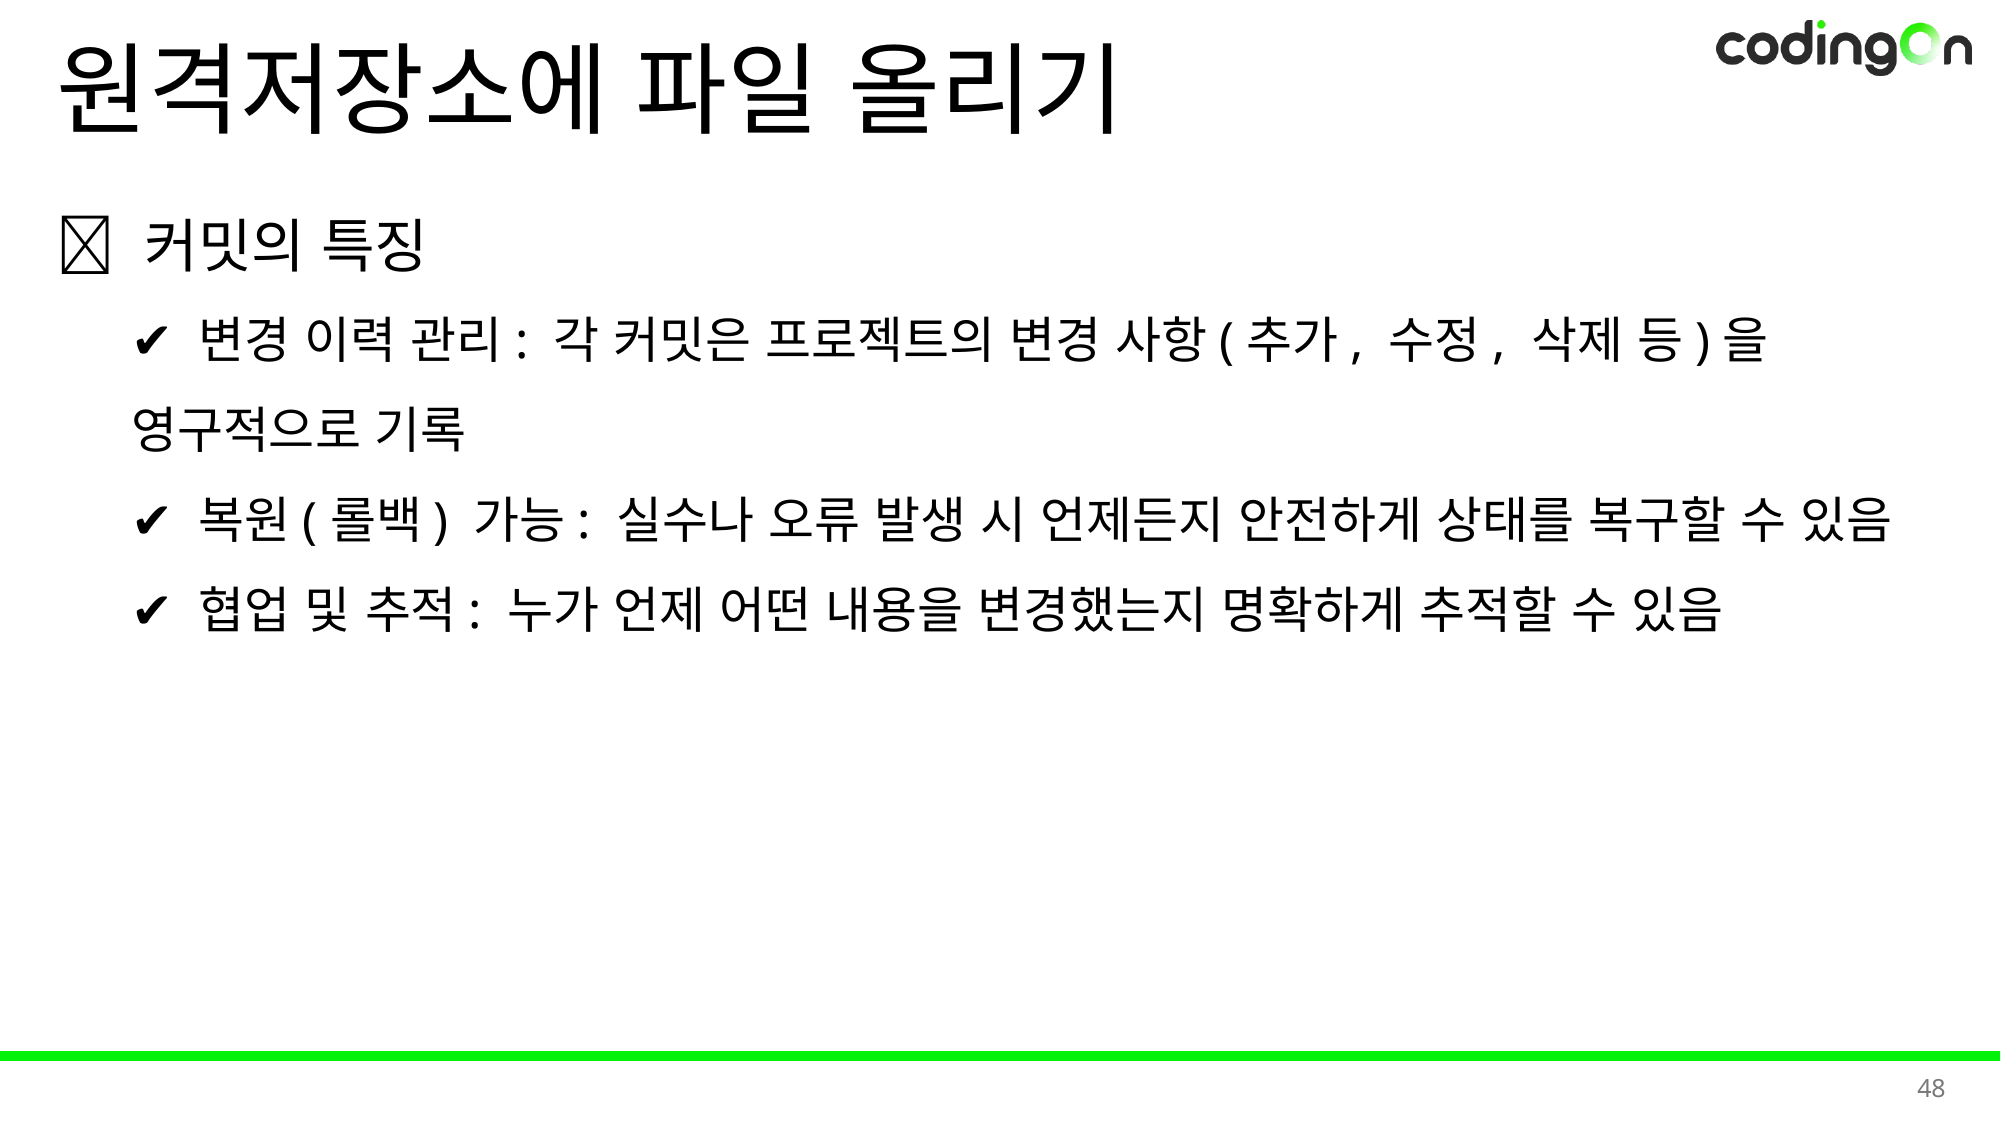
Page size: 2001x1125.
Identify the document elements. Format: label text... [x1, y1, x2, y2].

picture [1767, 20, 1972, 76]
slide_number 48 [1510, 1059, 1961, 1120]
text_box 원격저장소에 파일 올리기 [41, 0, 1767, 166]
text_box ✅ 커밋의 특징 ✔️ 변경 이력 관리: 각 커밋은 프로젝트의 변경 사항(추가, 수정, 삭제 등)을 영구적으로 기록 ✔️ 복원(롤백) 가능: 실수나 오류 발생 시 언제든지 안전하게 상태를 복구할 수 있음 ✔️ 협업 및 추적: 누가 언제 어떤 내용을 변경했는지 명확하게 추적할 수 있음 [41, 166, 1959, 646]
